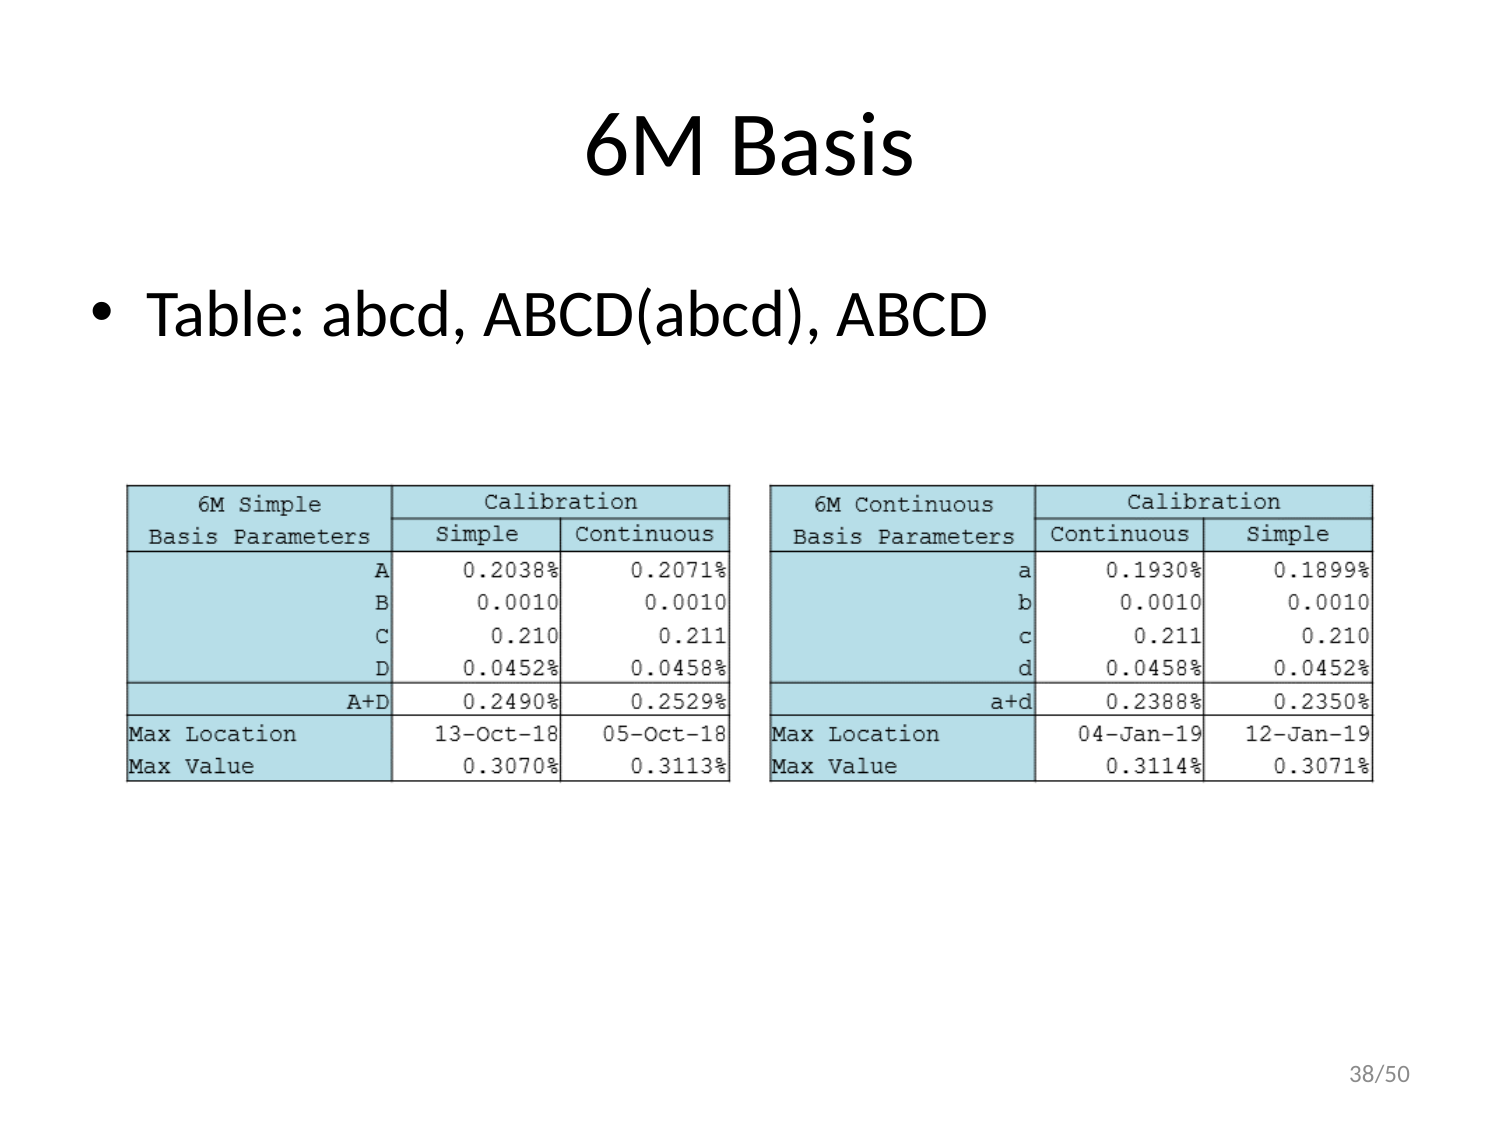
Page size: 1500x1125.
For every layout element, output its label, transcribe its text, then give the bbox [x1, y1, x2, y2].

picture [86, 453, 1414, 815]
title 6M Basis [75, 45, 1425, 233]
slide_number 38/50 [1074, 1042, 1425, 1103]
list Table: abcd, ABCD(abcd), ABCD [75, 262, 1425, 1005]
